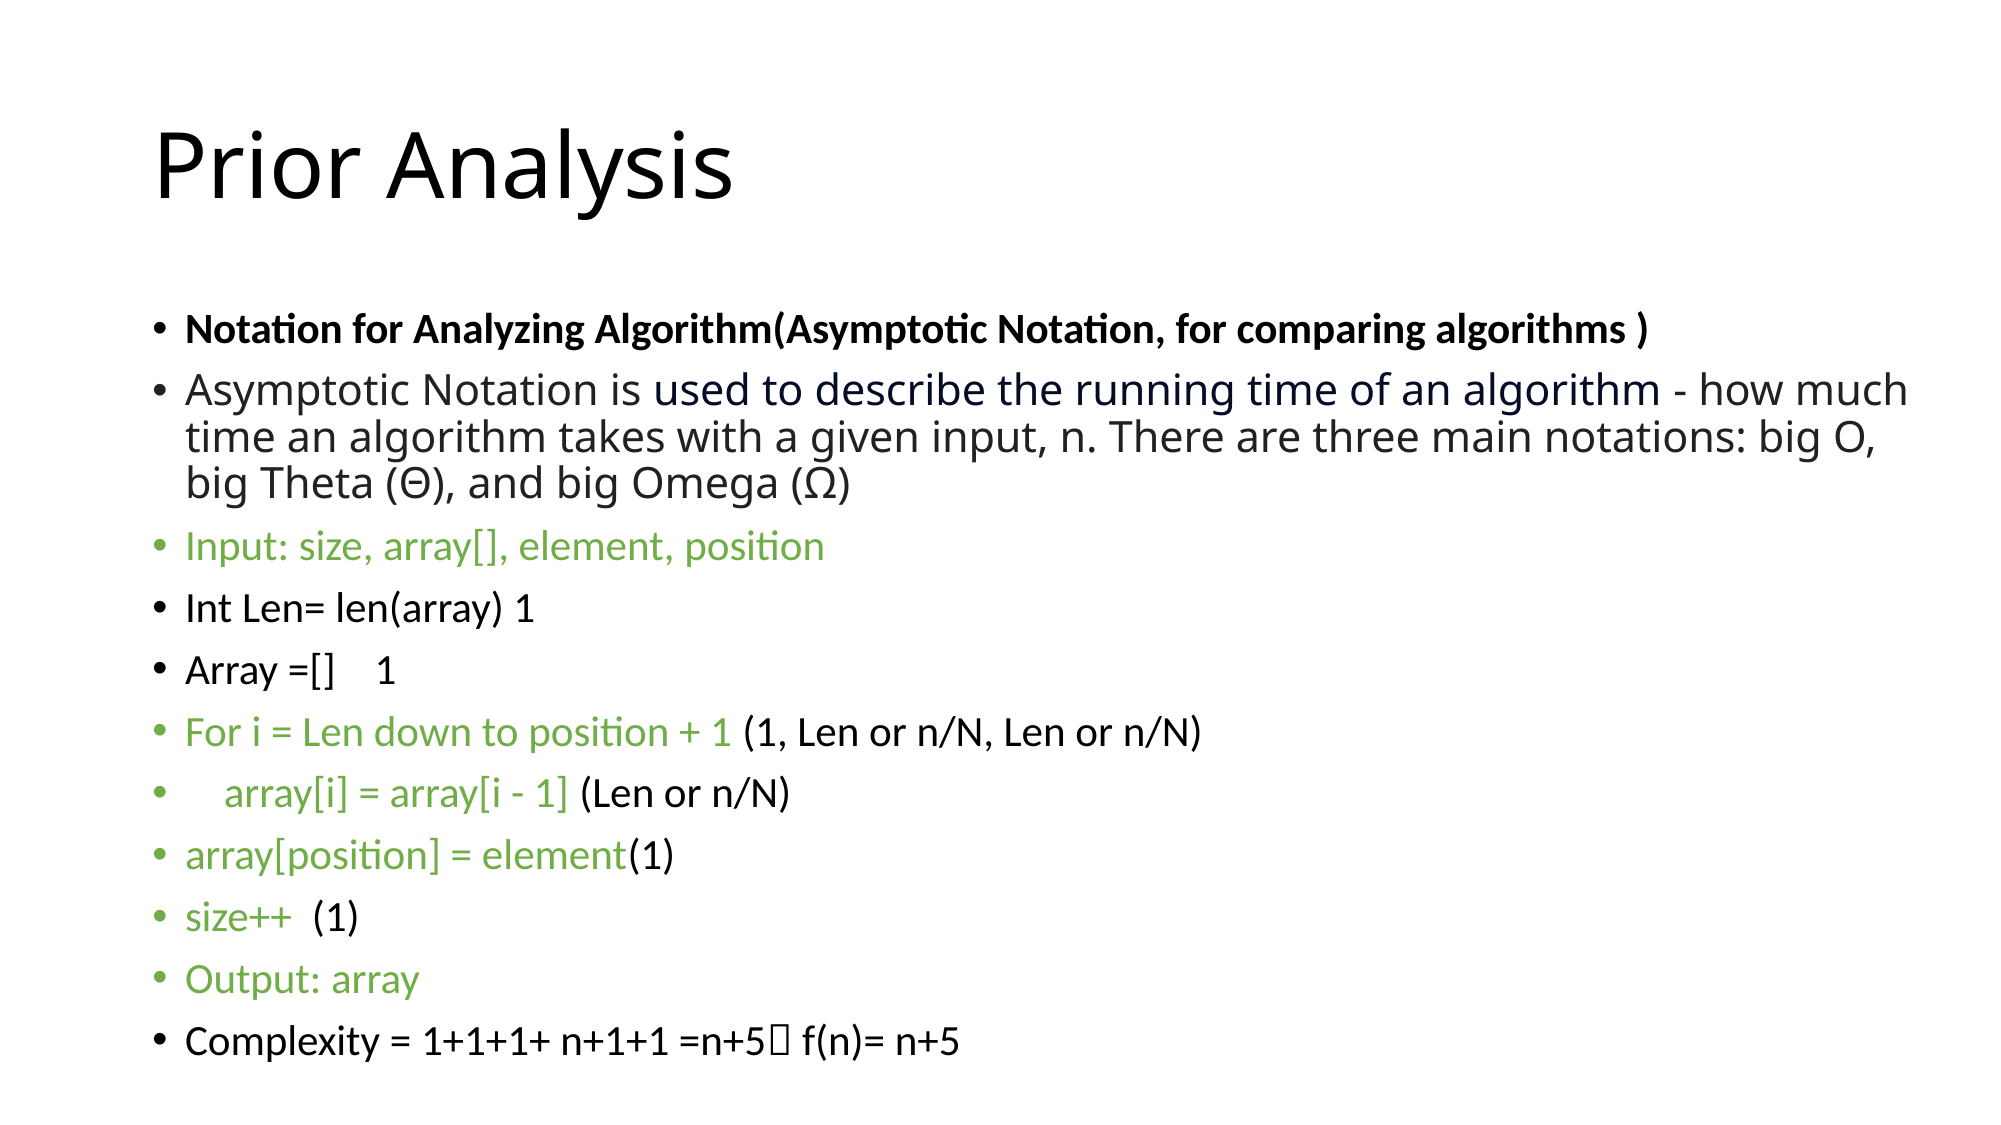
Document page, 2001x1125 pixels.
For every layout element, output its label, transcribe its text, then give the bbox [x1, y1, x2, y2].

title Prior Analysis [137, 59, 1863, 278]
list Notation for Analyzing Algorithm(Asymptotic Notation, for comparing algorithms ) Asymptotic Notation is used to describe the running time of an algorithm - how much time an algorithm takes with a given input, n. There are three main notations: big O, big Theta (Θ), and big Omega (Ω) Input: size, array[], element, position Int Len= len(array) 1 Array =[] 1 For i = Len down to position + 1 (1, Len or n/N, Len or n/N) array[i] = array[i - 1] (Len or n/N) array[position] = element(1) size++ (1) Output: array Complexity = 1+1+1+ n+1+1 =n+5 f(n)= n+5 [137, 299, 1954, 1078]
